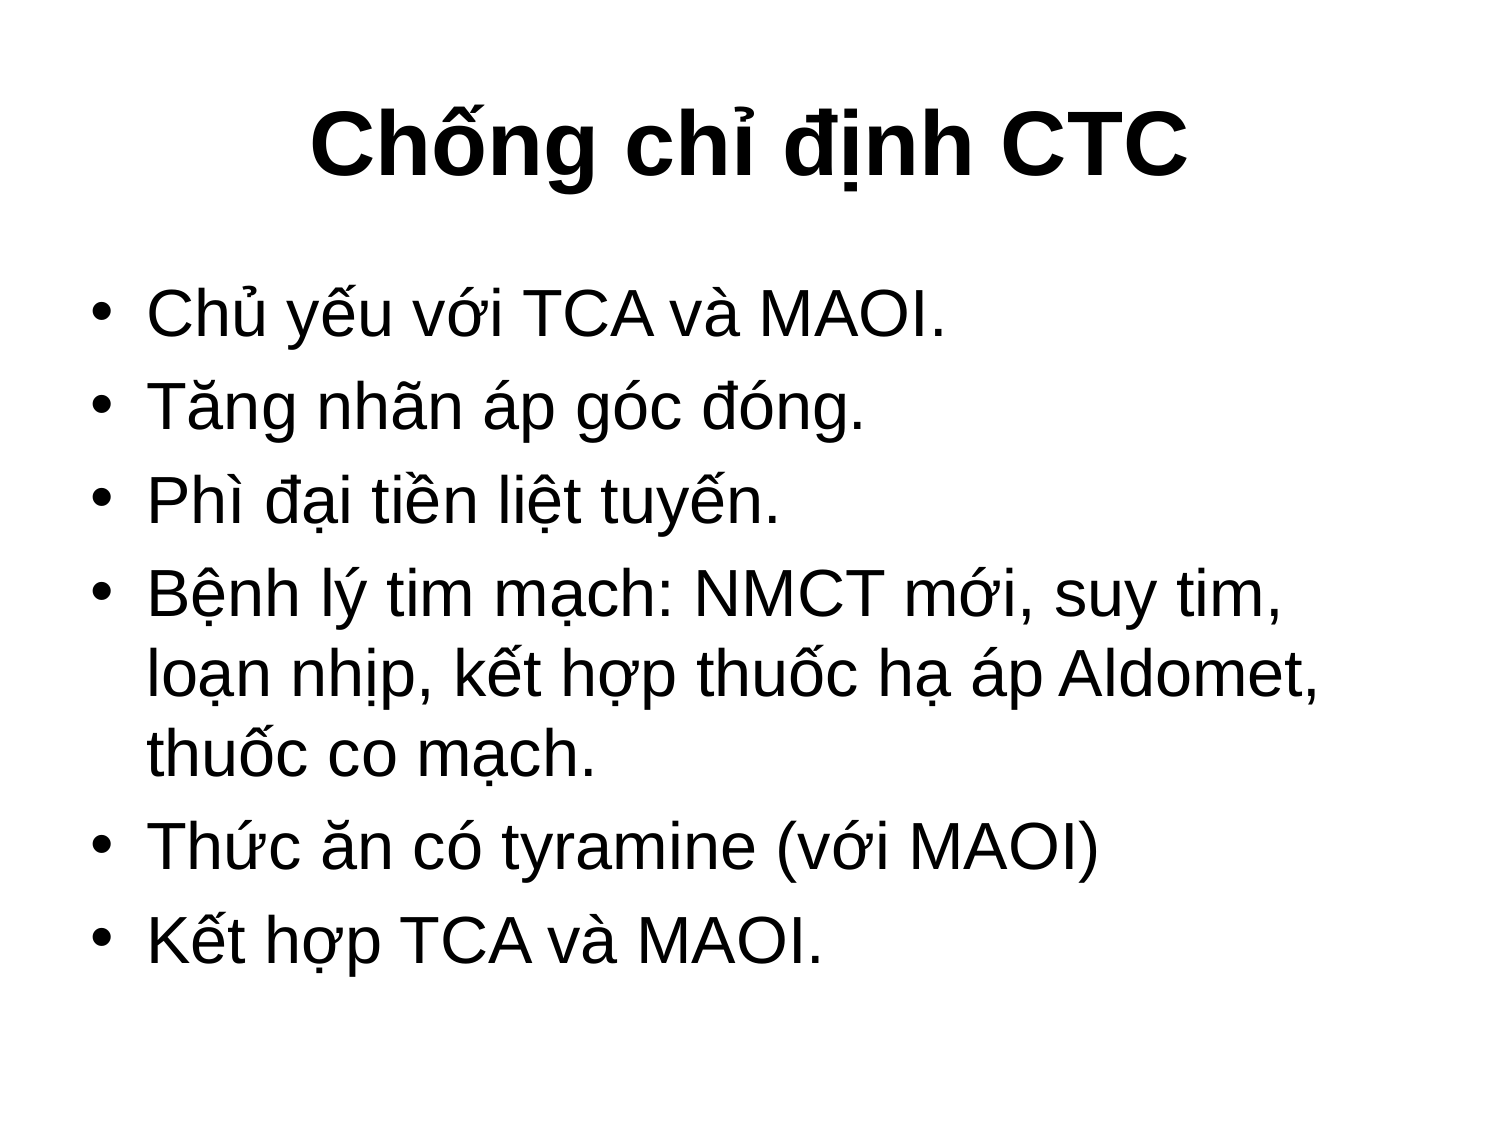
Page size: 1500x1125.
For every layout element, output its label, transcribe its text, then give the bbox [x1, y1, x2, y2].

list Chủ yếu với TCA và MAOI. Tăng nhãn áp góc đóng. Phì đại tiền liệt tuyến. Bệnh lý tim mạch: NMCT mới, suy tim, loạn nhịp, kết hợp thuốc hạ áp Aldomet, thuốc co mạch. Thức ăn có tyramine (với MAOI) Kết hợp TCA và MAOI. [75, 262, 1425, 1005]
title Chống chỉ định CTC [75, 45, 1425, 233]
